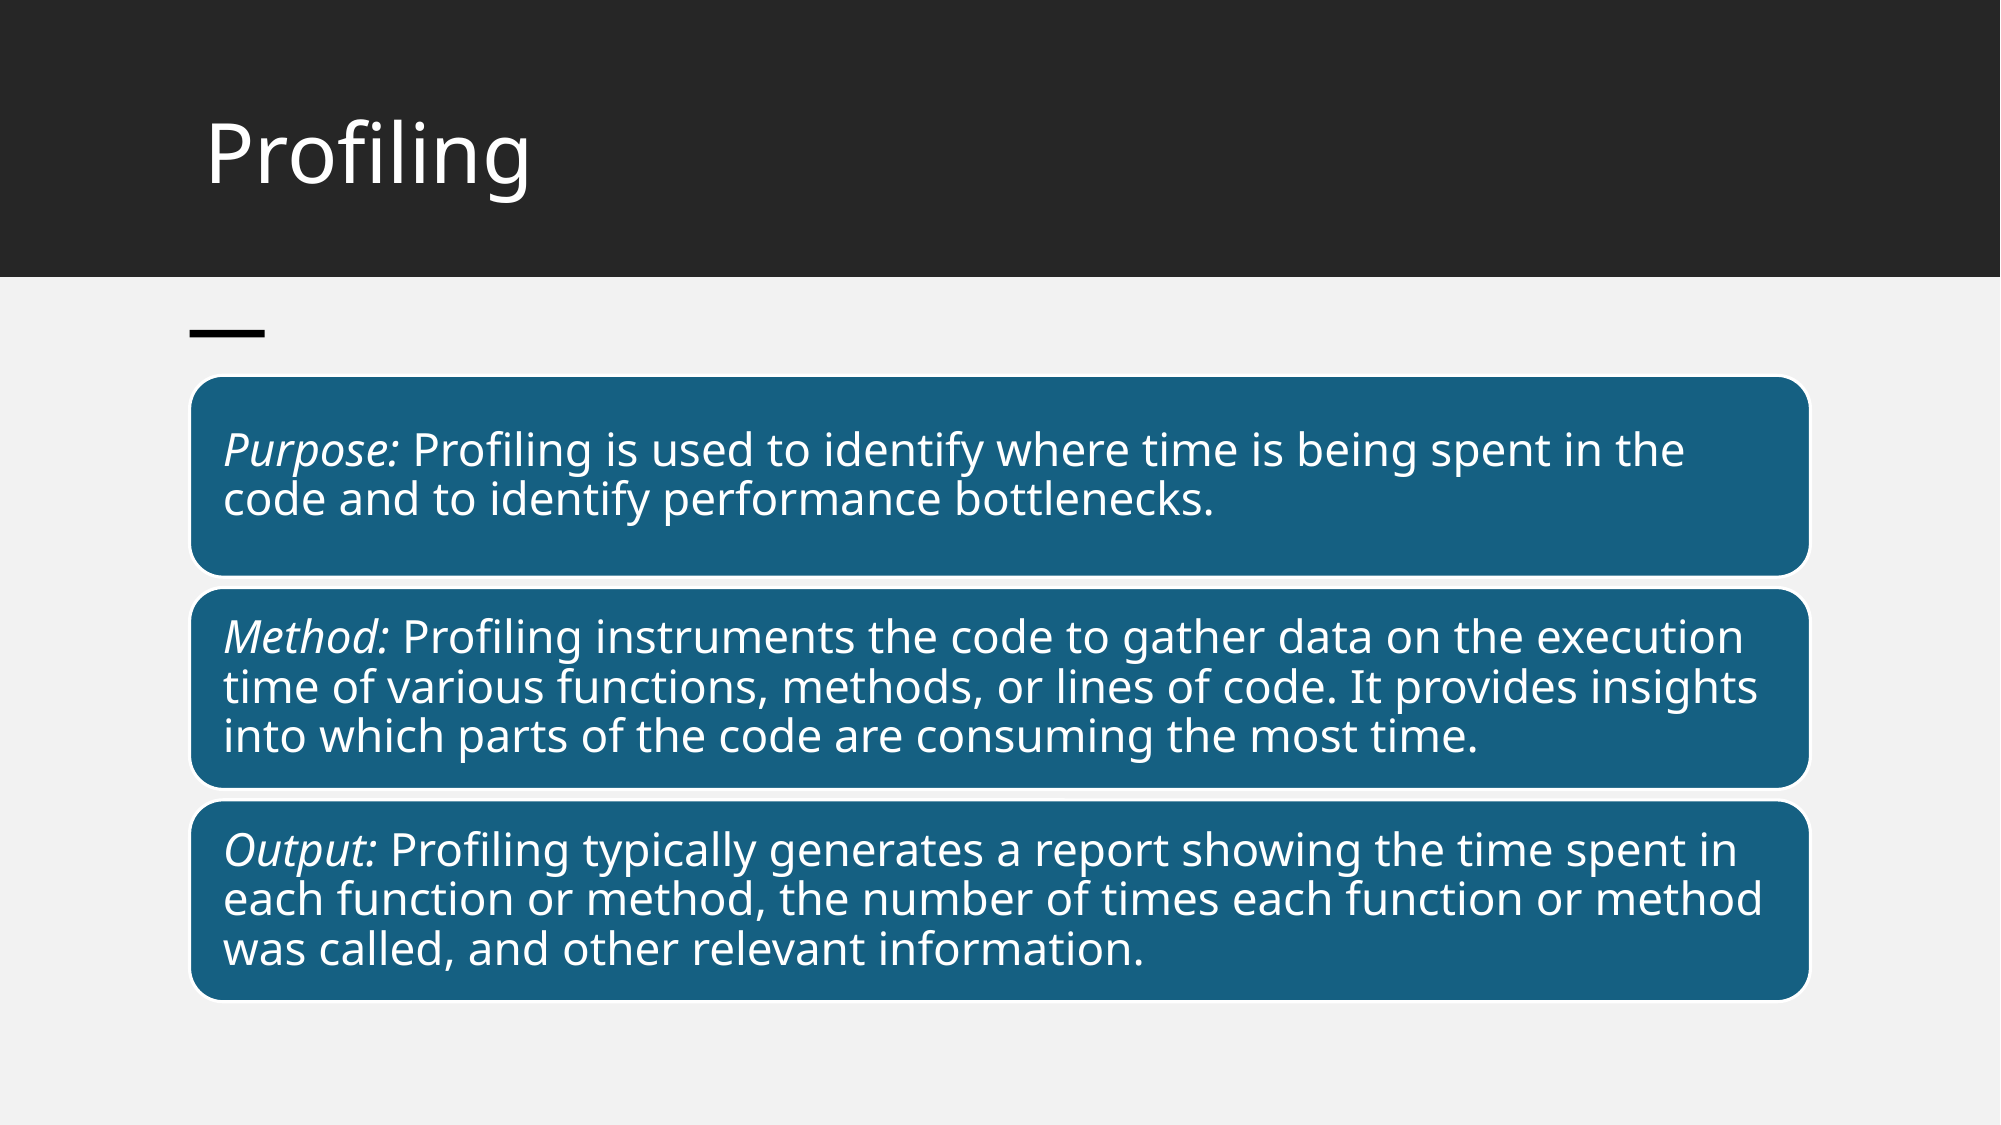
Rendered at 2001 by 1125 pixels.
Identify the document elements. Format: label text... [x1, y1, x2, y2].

text_box [0, 0, 2000, 275]
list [189, 363, 1811, 1014]
text_box [188, 328, 266, 339]
title Profiling [189, 104, 1812, 253]
text_box [0, 275, 2000, 1125]
